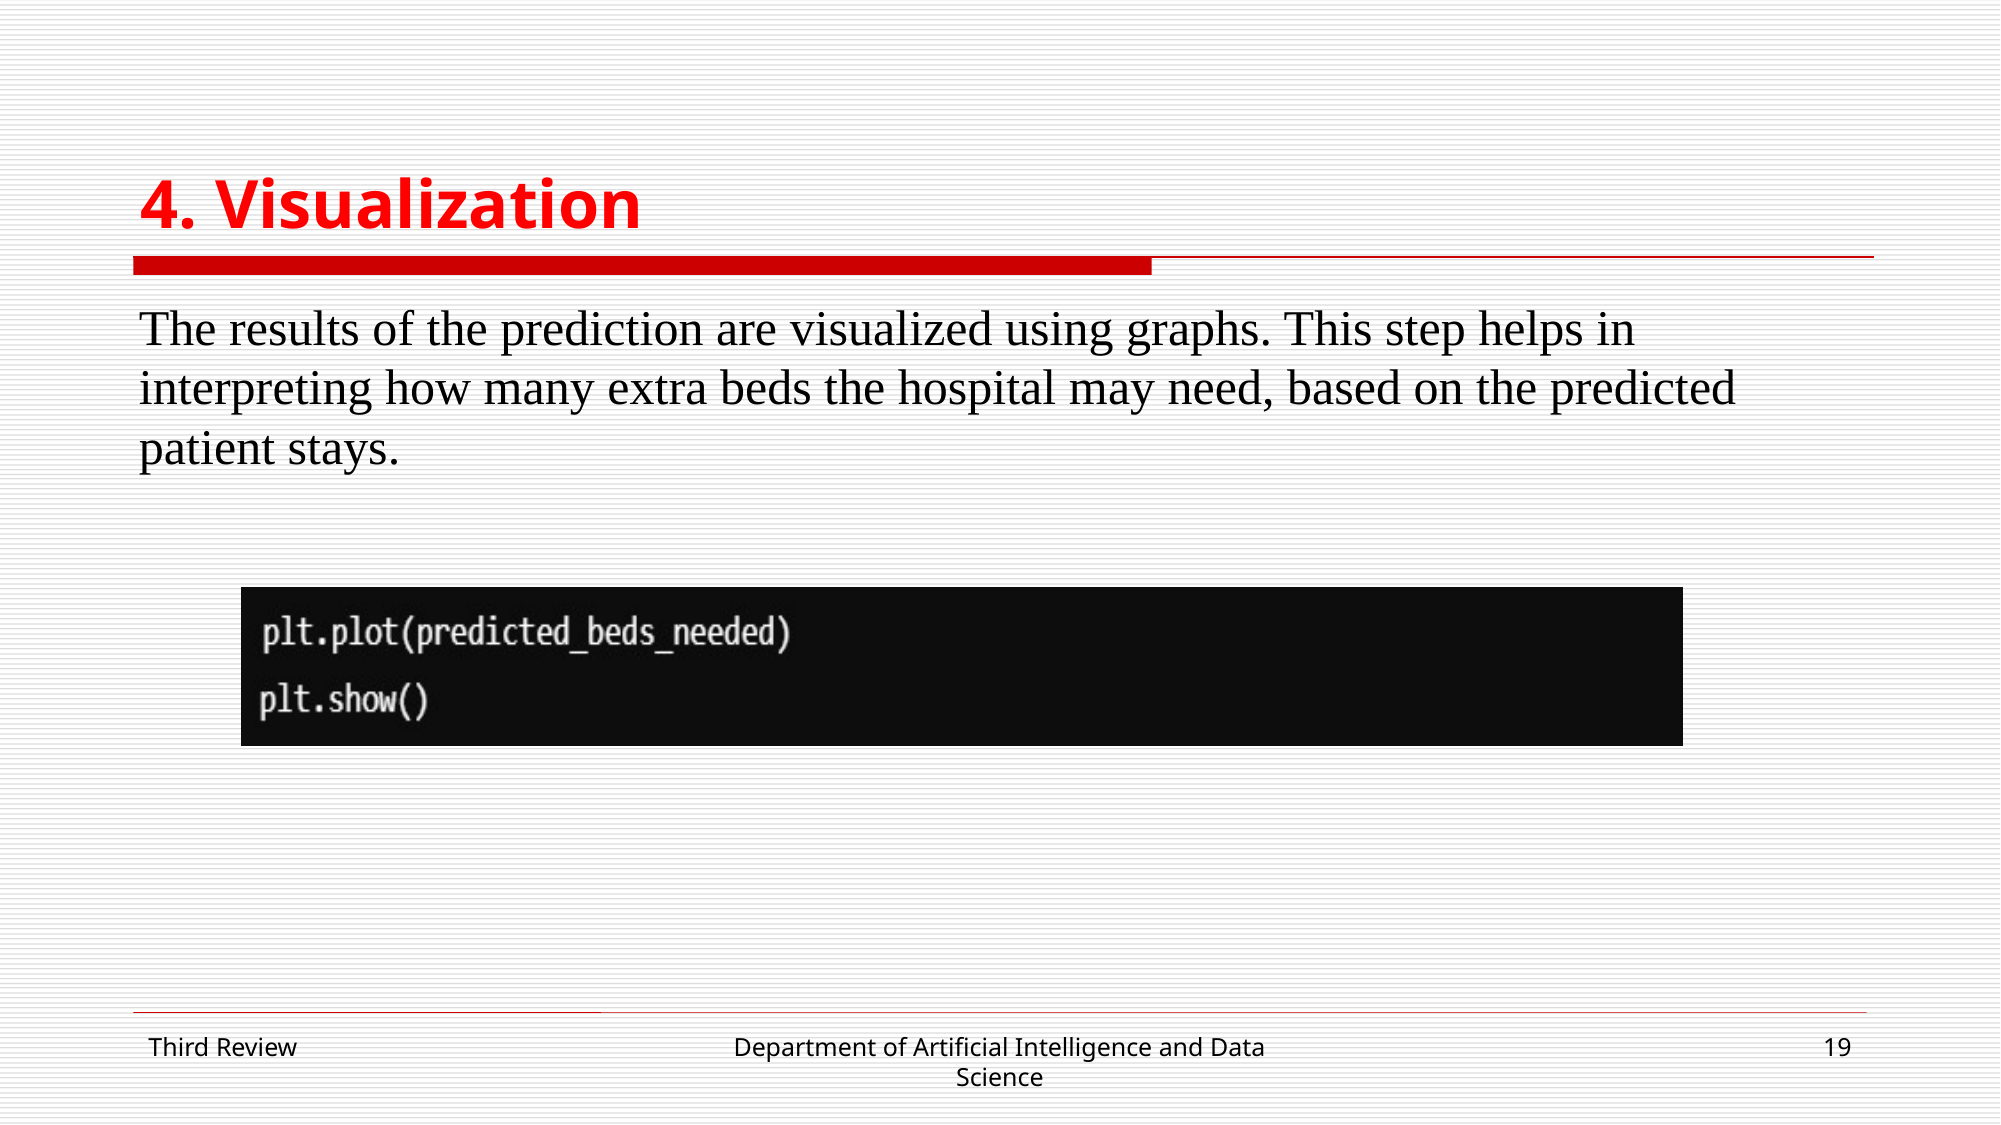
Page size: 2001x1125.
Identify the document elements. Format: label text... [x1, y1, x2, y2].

list The results of the prediction are visualized using graphs. This step helps in interpreting how many extra beds the hospital may need, based on the predicted patient stays. [123, 287, 1867, 988]
picture [0, 0, 2001, 1125]
slide_number Third Review [133, 1024, 567, 1103]
footer Department of Artificial Intelligence and Data Science [683, 1024, 1317, 1103]
slide_number 19 [1433, 1024, 1867, 1103]
title 4. Visualization [125, 50, 1876, 250]
